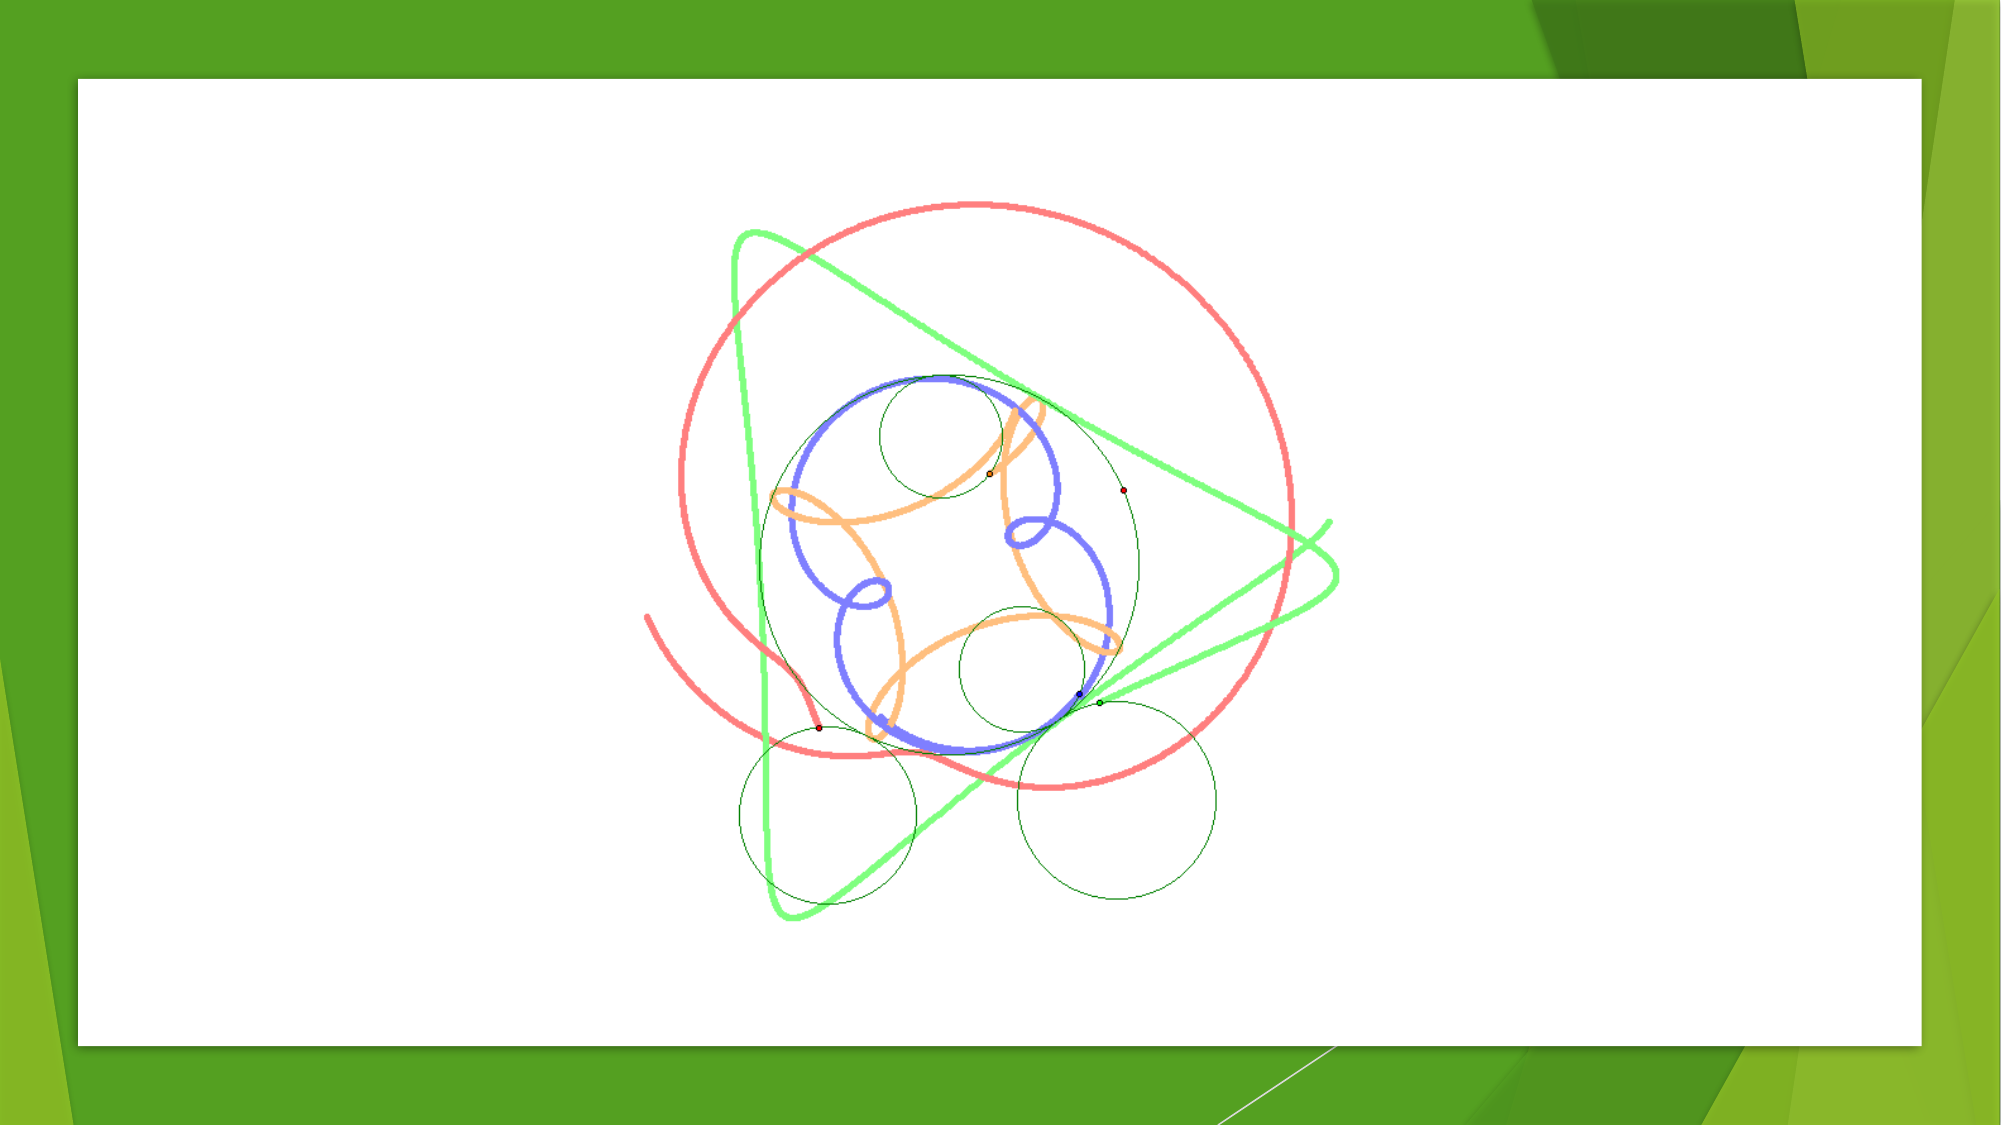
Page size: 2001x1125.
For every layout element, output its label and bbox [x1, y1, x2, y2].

text_box [0, 0, 2000, 1125]
picture [604, 185, 1396, 940]
